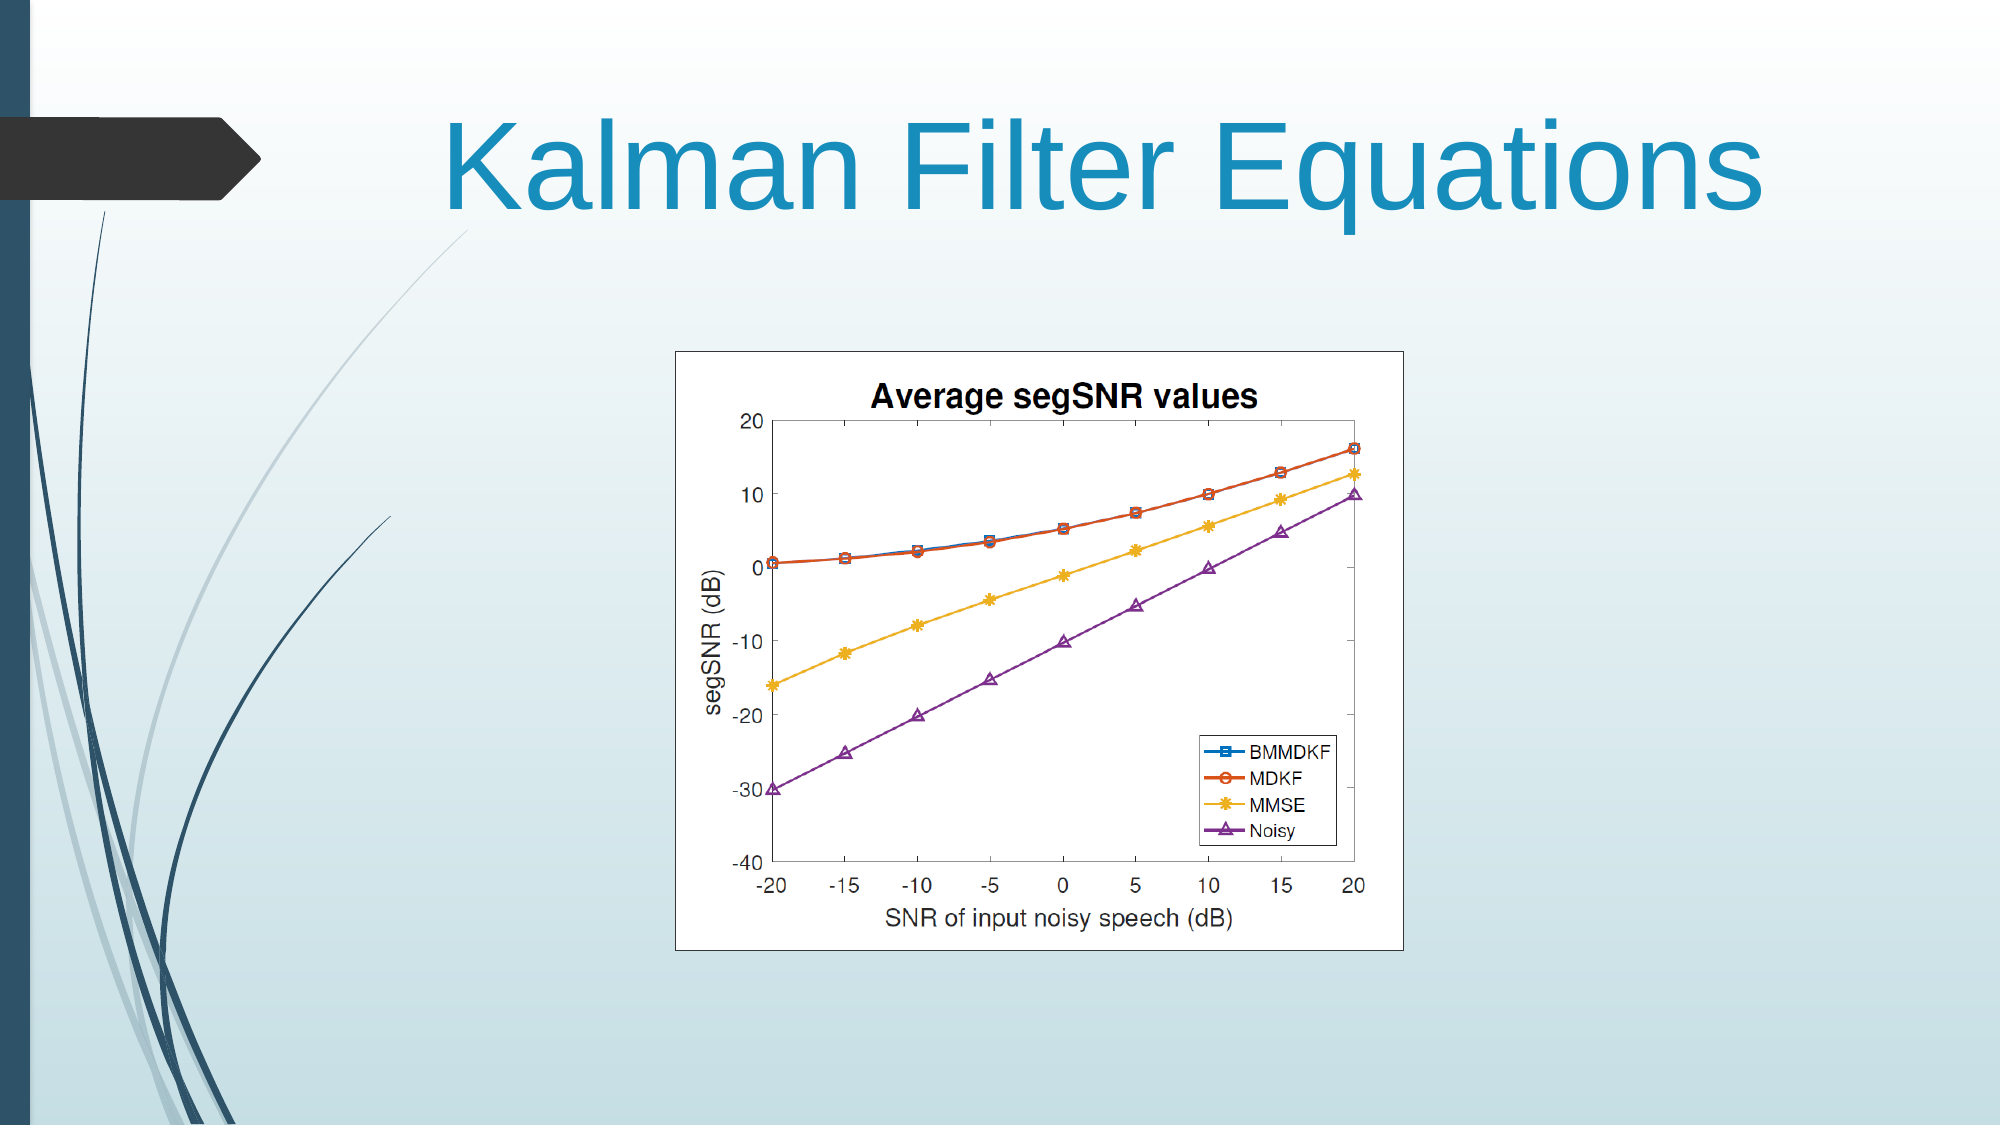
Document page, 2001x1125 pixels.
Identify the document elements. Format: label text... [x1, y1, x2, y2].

title Kalman Filter Equations [425, 77, 1888, 288]
picture [675, 351, 1404, 951]
